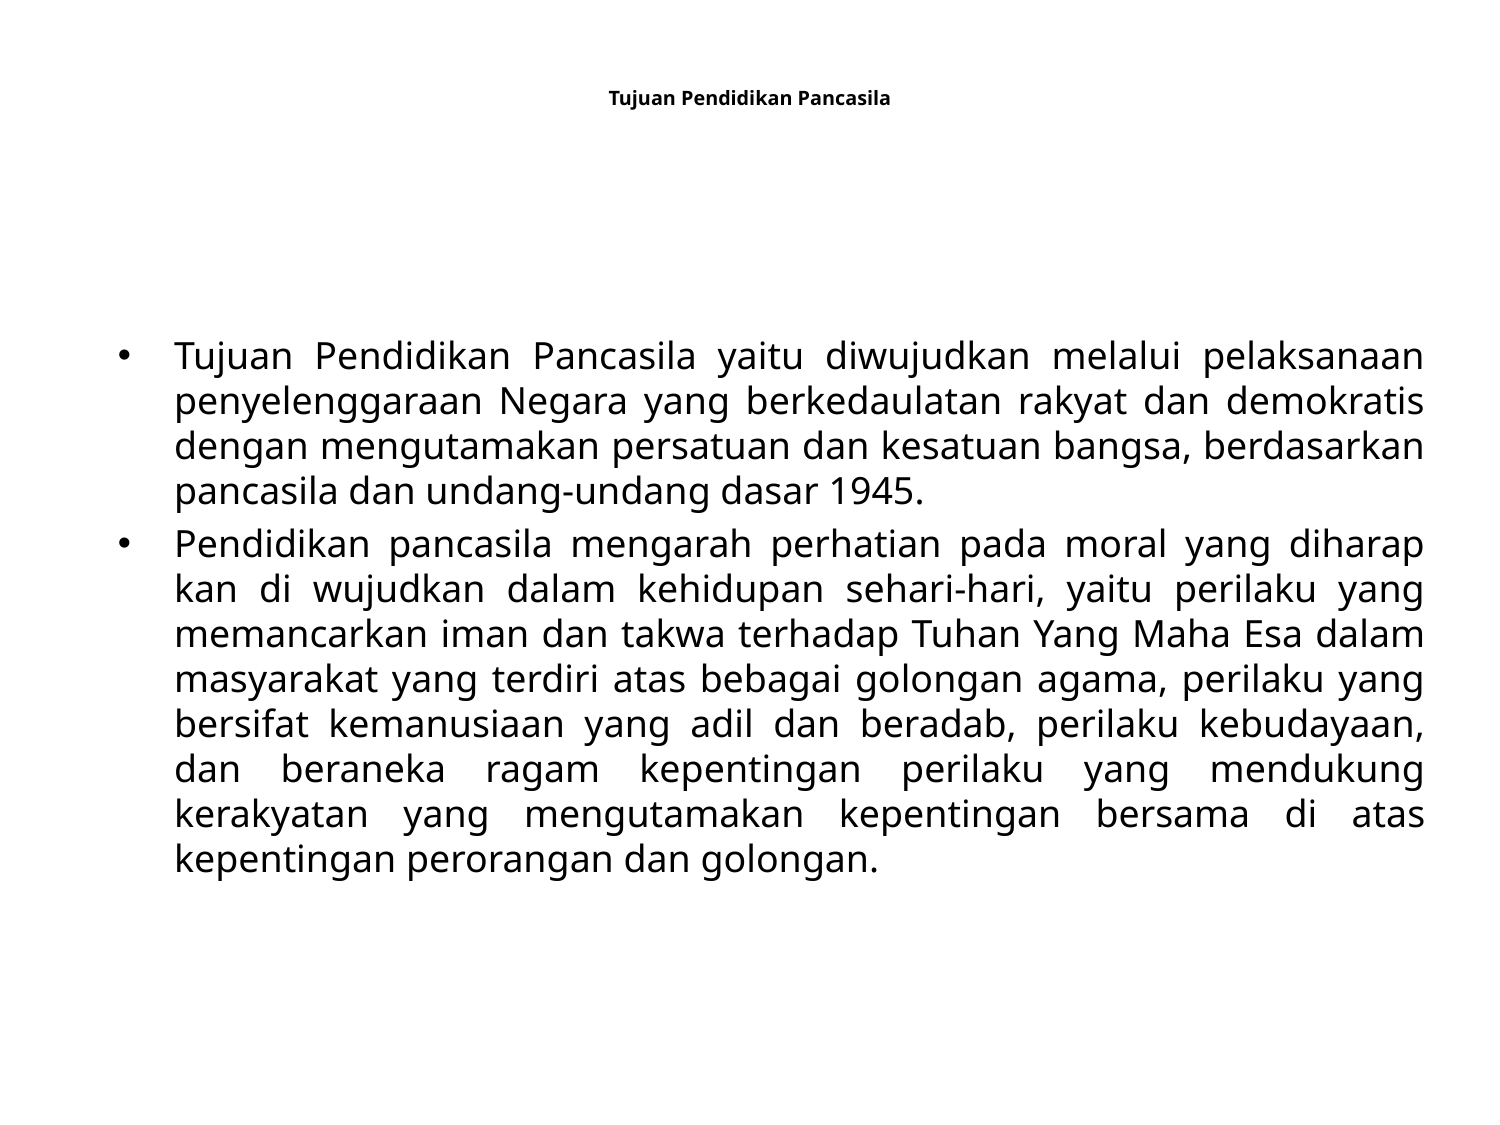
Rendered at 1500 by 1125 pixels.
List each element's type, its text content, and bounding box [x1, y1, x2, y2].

title Tujuan Pendidikan Pancasila [103, 50, 1397, 206]
list Tujuan Pendidikan Pancasila yaitu diwujudkan melalui pelaksanaan penyelenggaraan Negara yang berkedaulatan rakyat dan demokratis dengan mengutamakan persatuan dan kesatuan bangsa, berdasarkan pancasila dan undang-undang dasar 1945. Pendidikan pancasila mengarah perhatian pada moral yang diharap kan di wujudkan dalam kehidupan sehari-hari, yaitu perilaku yang memancarkan iman dan takwa terhadap Tuhan Yang Maha Esa dalam masyarakat yang terdiri atas bebagai golongan agama, perilaku yang bersifat kemanusiaan yang adil dan beradab, perilaku kebudayaan, dan beraneka ragam kepentingan perilaku yang mendukung kerakyatan yang mengutamakan kepentingan bersama di atas kepentingan perorangan dan golongan. [103, 324, 1441, 1063]
